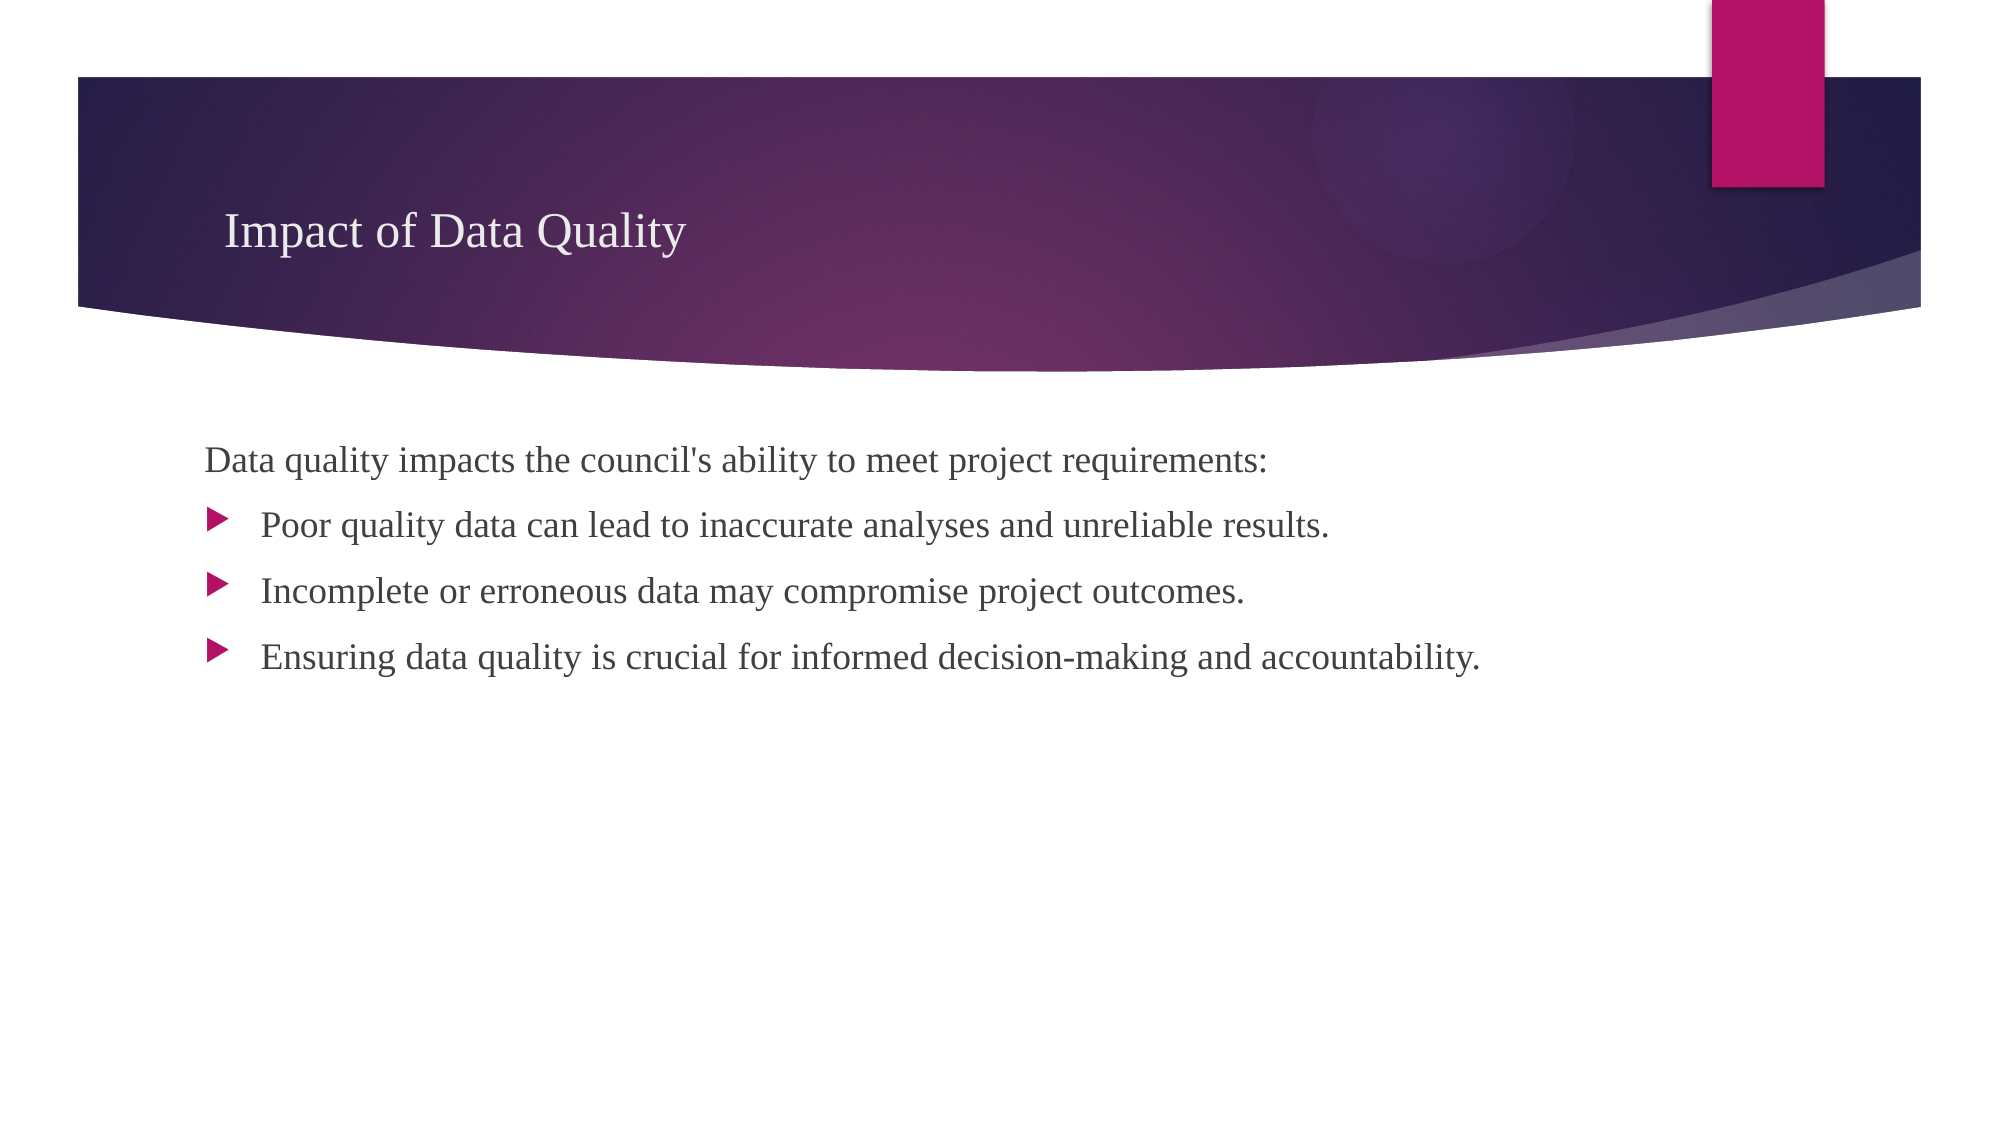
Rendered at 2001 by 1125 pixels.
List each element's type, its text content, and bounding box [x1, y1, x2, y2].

title Impact of Data Quality [189, 159, 1627, 276]
list Data quality impacts the council's ability to meet project requirements: Poor quality data can lead to inaccurate analyses and unreliable results. Incomplete or erroneous data may compromise project outcomes. Ensuring data quality is crucial for informed decision-making and accountability. [189, 427, 1638, 988]
